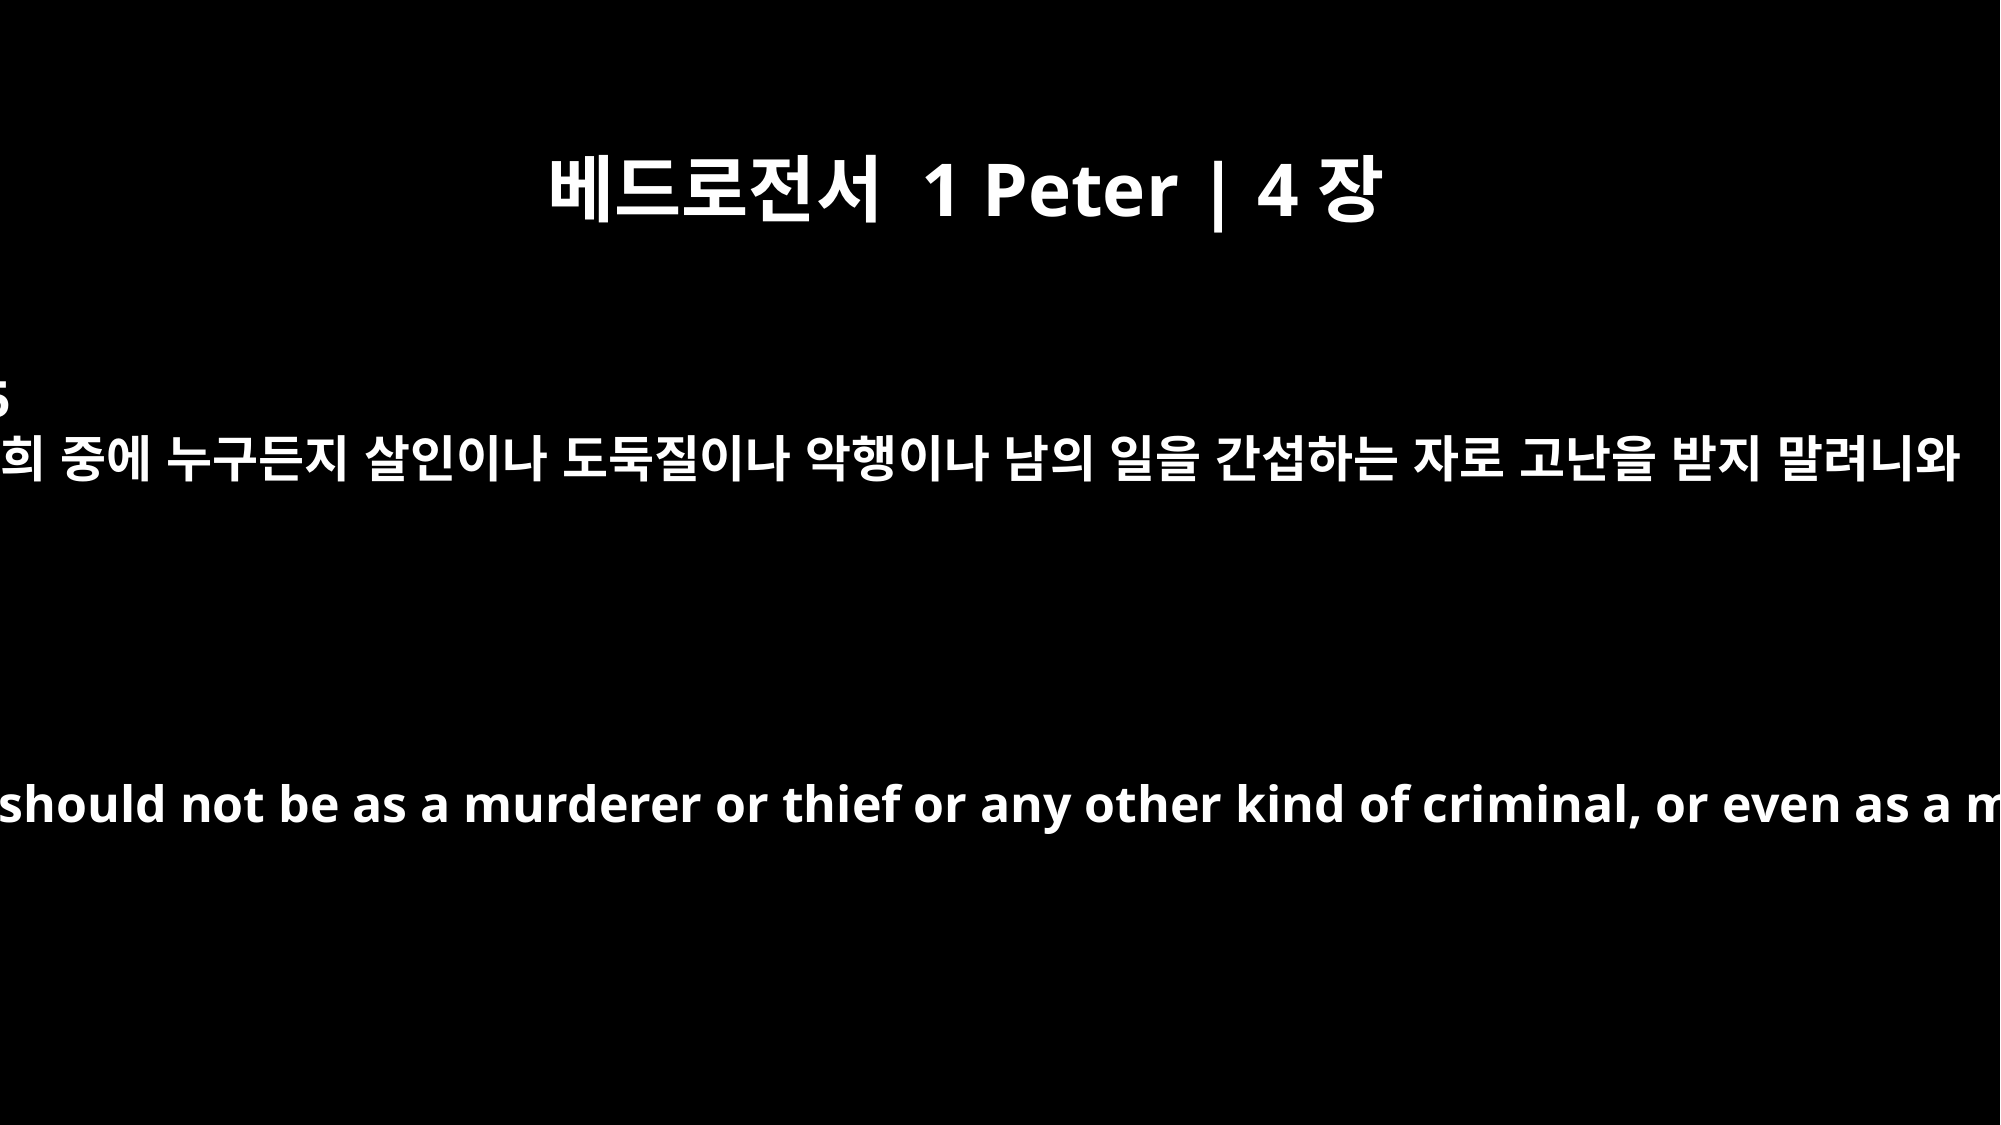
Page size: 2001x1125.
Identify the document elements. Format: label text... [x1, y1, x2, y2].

text_box 15 너희 중에 누구든지 살인이나 도둑질이나 악행이나 남의 일을 간섭하는 자로 고난을 받지 말려니와 [0, 359, 1978, 495]
text_box If you suffer, it should not be as a murderer or thief or any other kind of criminal, or even as a meddler. [0, 764, 2000, 840]
text_box 베드로전서 1 Peter | 4장 [532, 136, 1400, 239]
